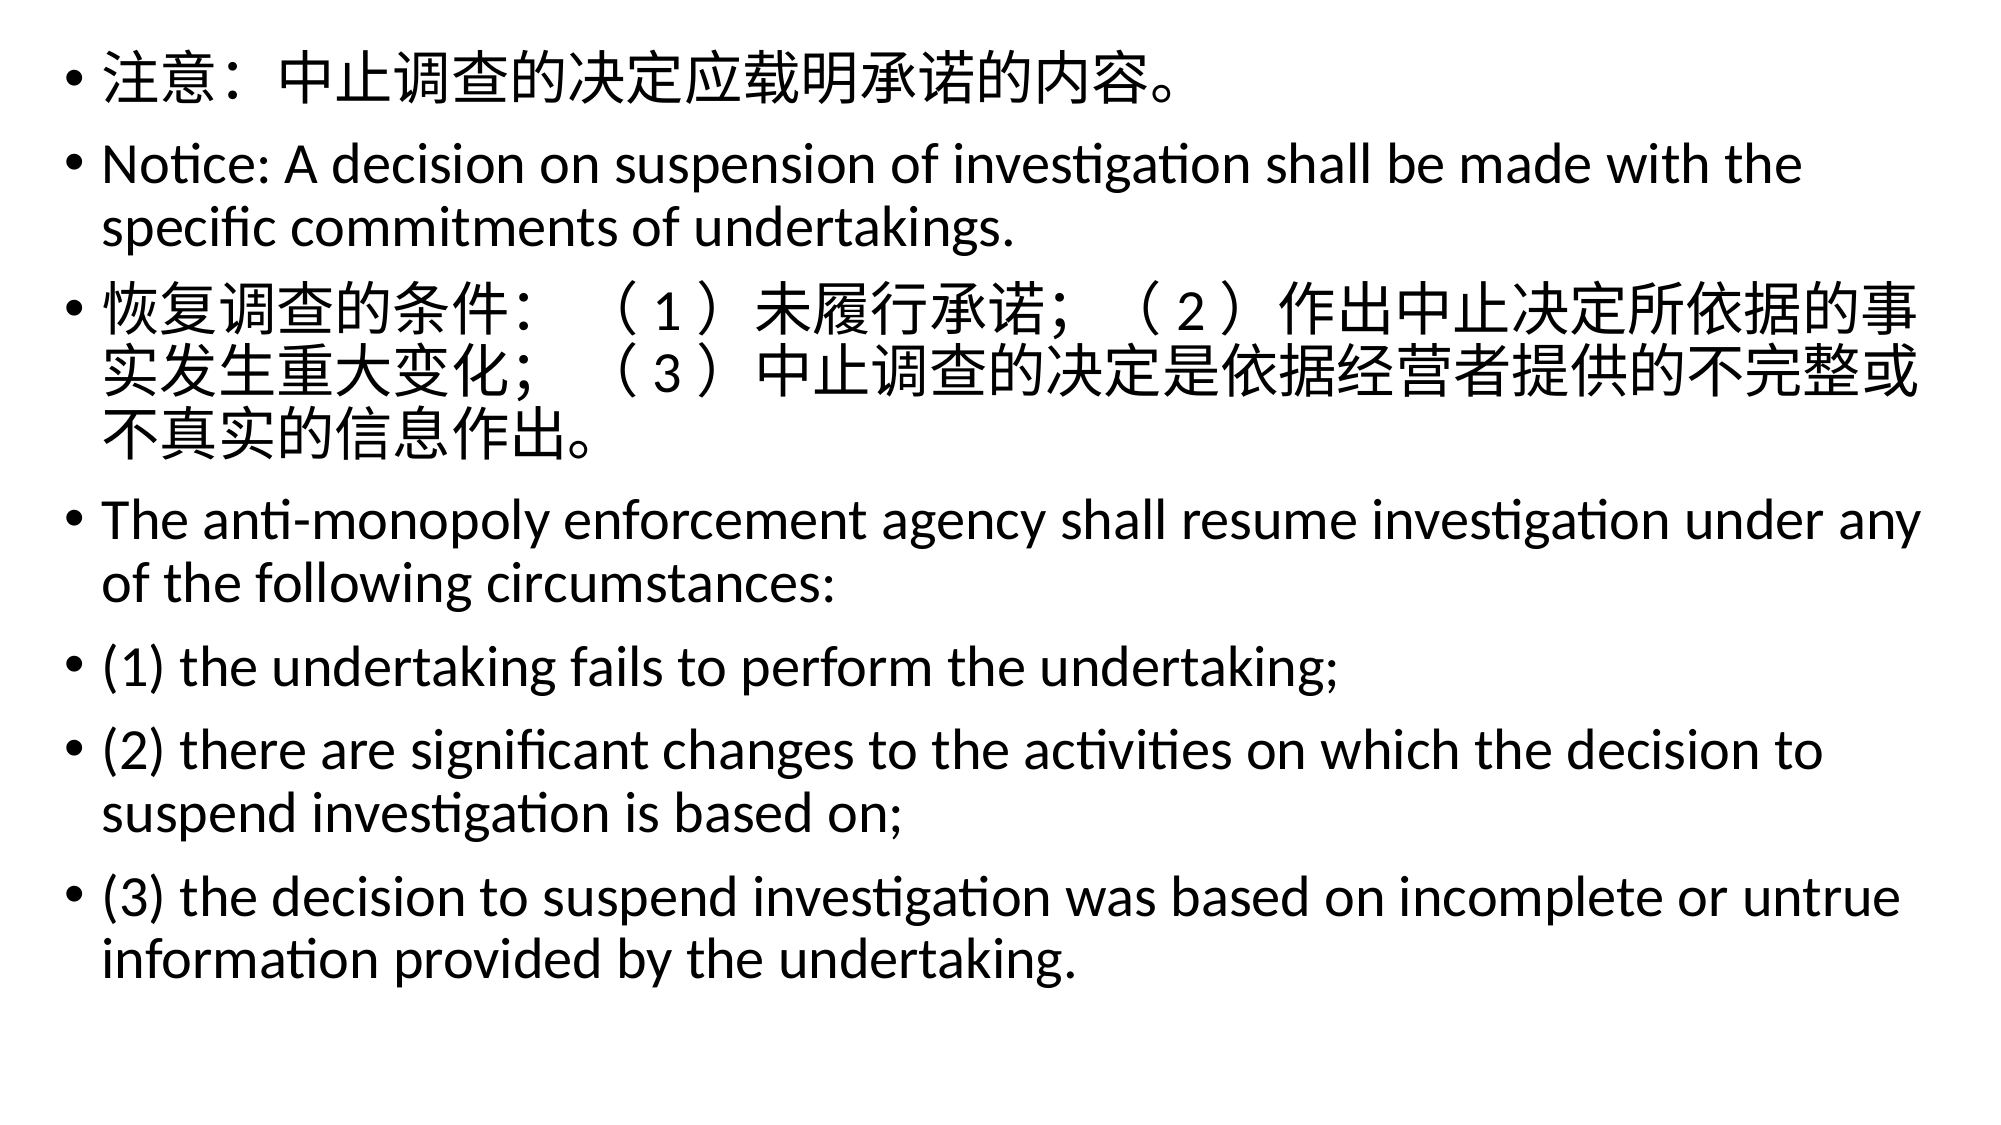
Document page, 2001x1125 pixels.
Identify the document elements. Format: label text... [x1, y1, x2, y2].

list 注意：中止调查的决定应载明承诺的内容。 Notice: A decision on suspension of investigation shall be made with the specific commitments of undertakings. 恢复调查的条件： （1）未履行承诺；（2）作出中止决定所依据的事实发生重大变化； （3）中止调查的决定是依据经营者提供的不完整或不真实的信息作出。 The anti-monopoly enforcement agency shall resume investigation under any of the following circumstances: (1) the undertaking fails to perform the undertaking; (2) there are significant changes to the activities on which the decision to suspend investigation is based on; (3) the decision to suspend investigation was based on incomplete or untrue information provided by the undertaking. [49, 42, 1950, 1081]
